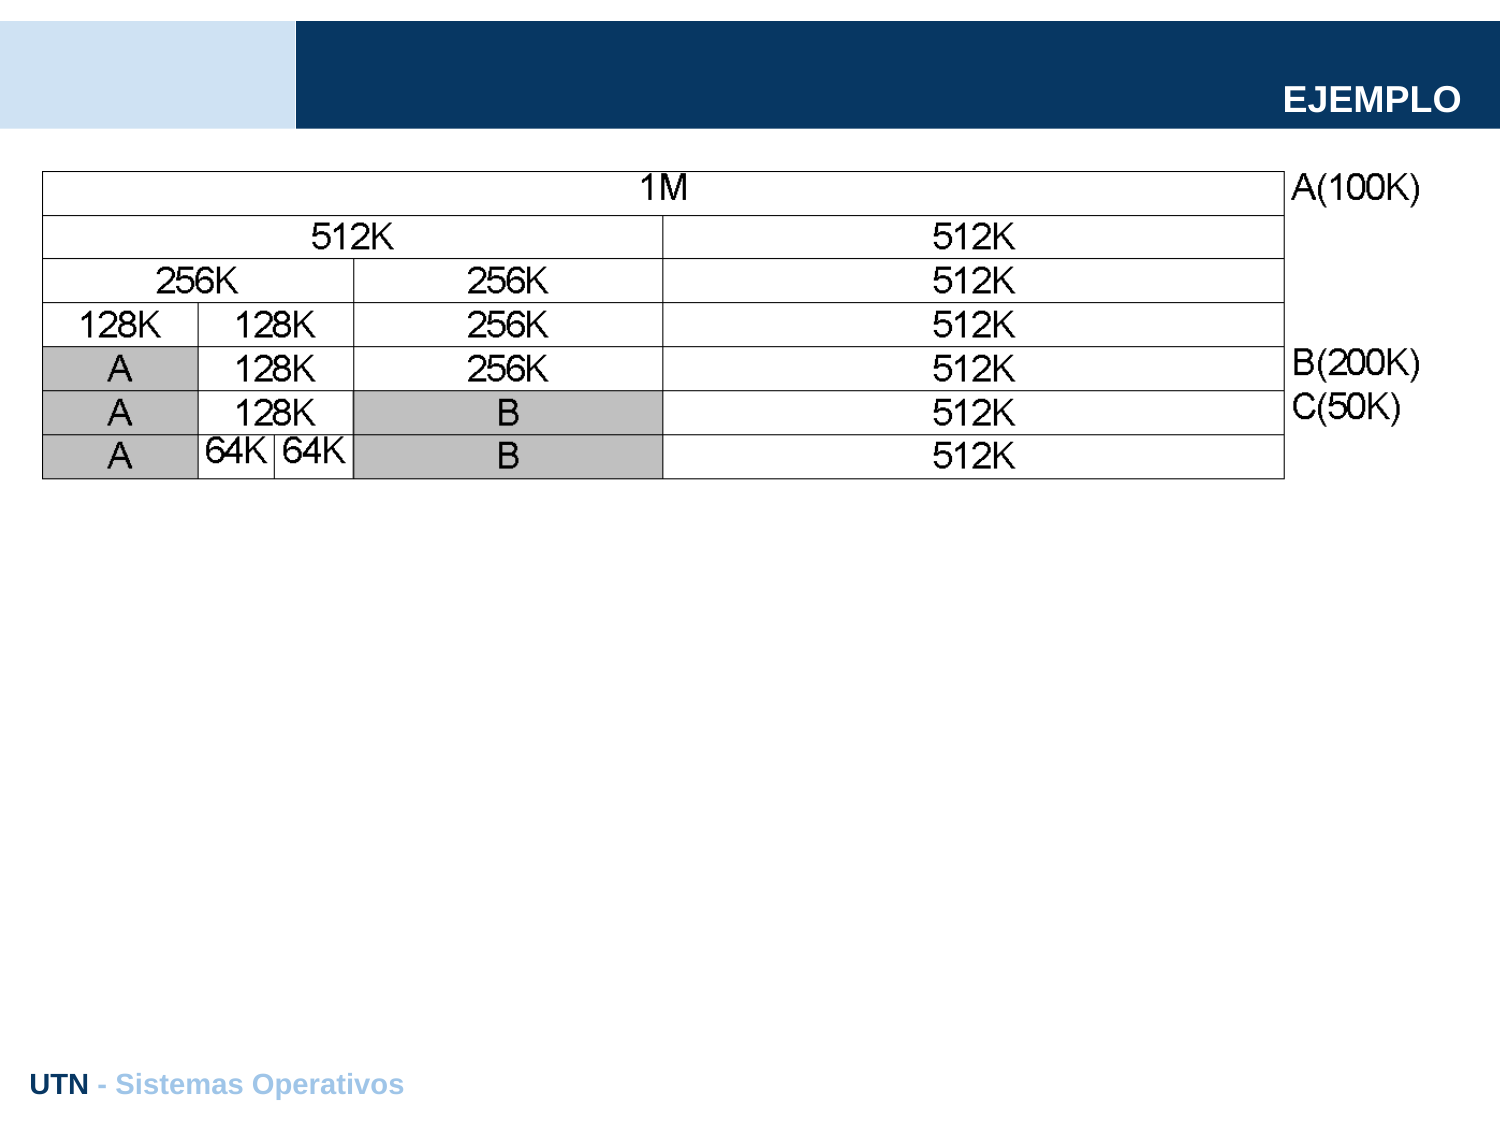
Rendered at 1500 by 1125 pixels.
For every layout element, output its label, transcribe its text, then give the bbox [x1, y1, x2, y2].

title EJEMPLO [201, 59, 1477, 135]
text_box [296, 21, 1500, 129]
picture [42, 171, 1500, 950]
text_box UTN - Sistemas Operativos [14, 1050, 1486, 1116]
text_box [0, 21, 296, 129]
